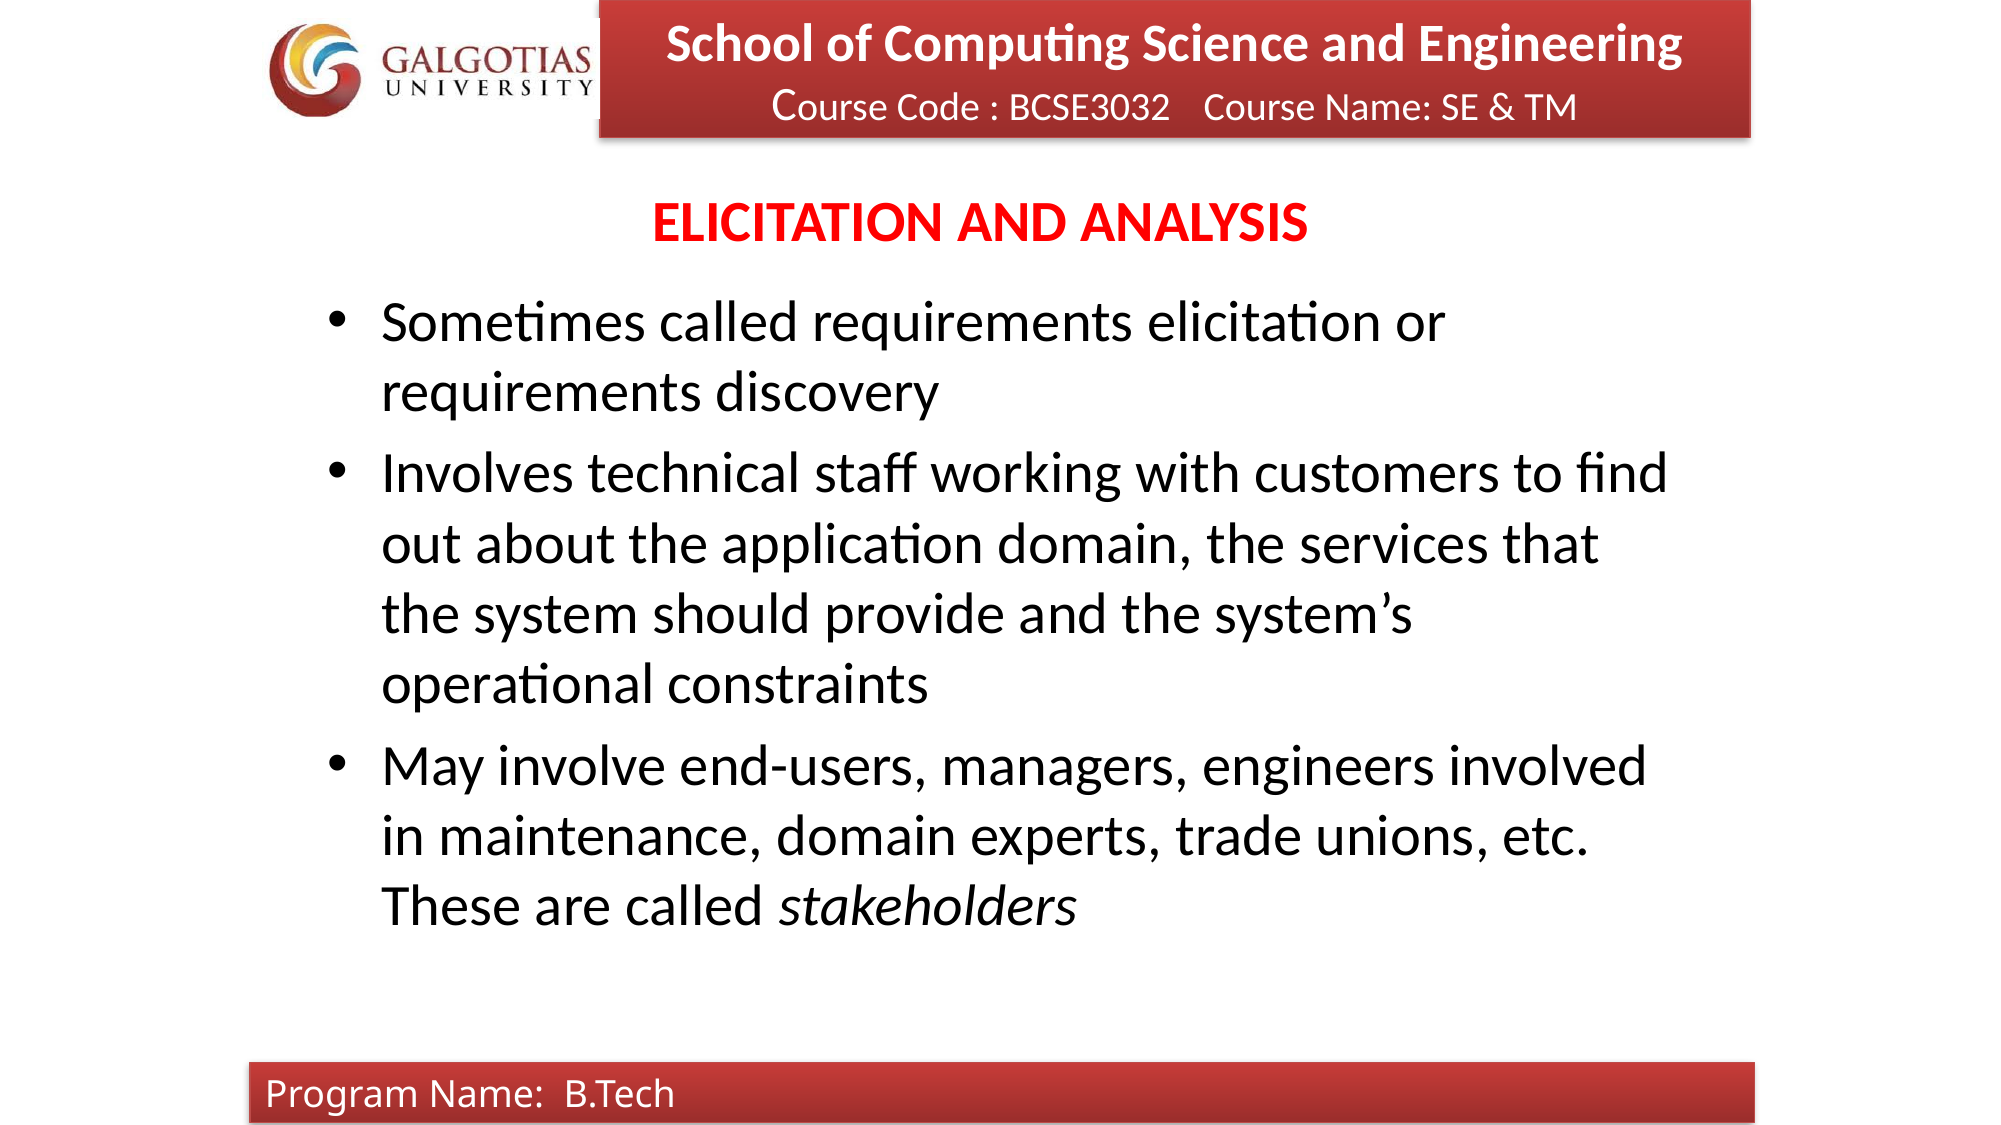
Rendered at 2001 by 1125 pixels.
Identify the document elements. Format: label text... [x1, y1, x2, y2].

text_box Program Name: B.Tech [249, 1062, 1755, 1123]
title School of Computing Science and Engineering Course Code : BCSE3032 Course Name: SE & TM [600, 0, 1750, 138]
text_box Sometimes called requirements elicitation or requirements discovery Involves technical staff working with customers to find out about the application domain, the services that the system should provide and the system’s operational constraints May involve end-users, managers, engineers involved in maintenance, domain experts, trade unions, etc. These are called stakeholders [312, 274, 1688, 950]
text_box ELICITATION AND ANALYSIS [289, 184, 1672, 241]
picture [262, 18, 601, 120]
